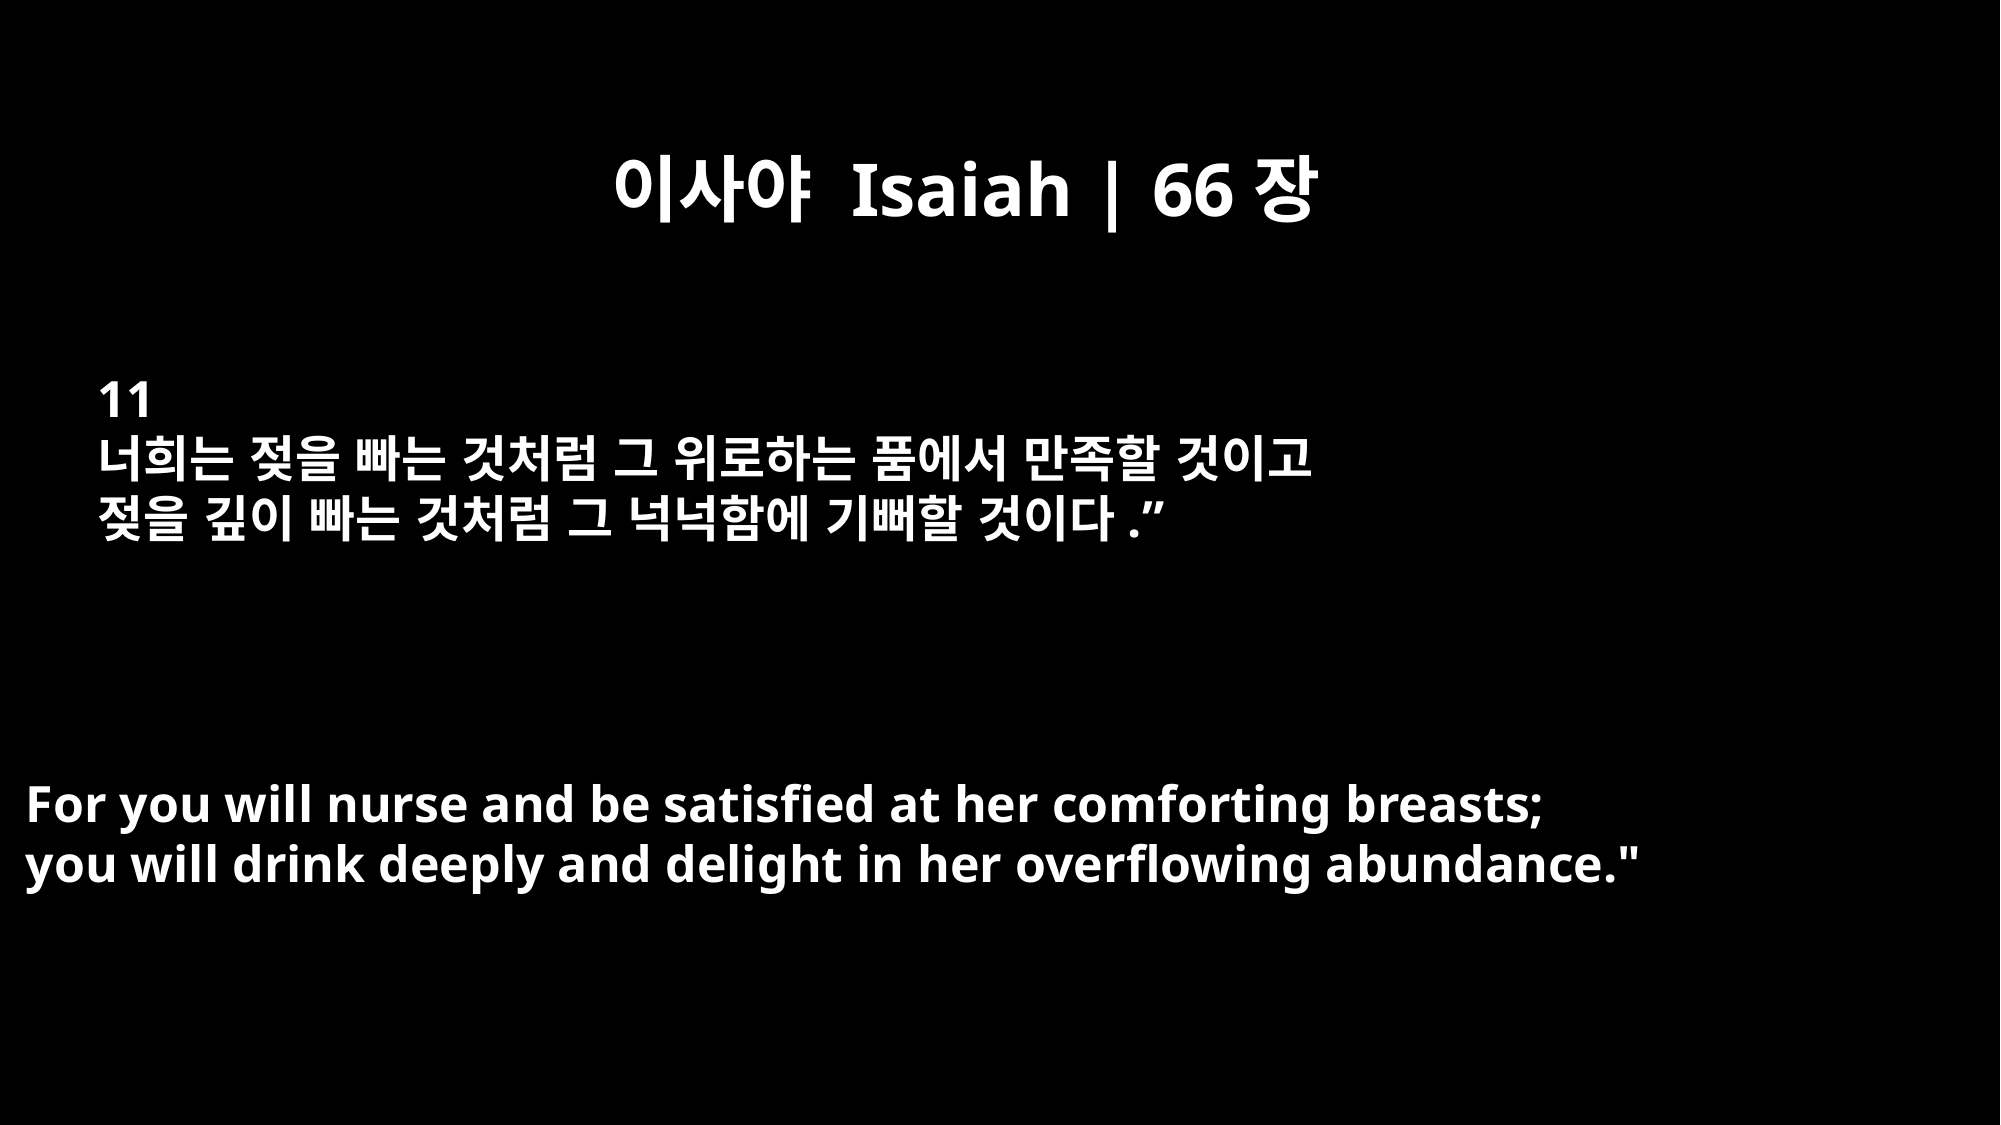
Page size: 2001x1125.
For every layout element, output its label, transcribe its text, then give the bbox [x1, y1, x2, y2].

text_box 이사야 Isaiah | 66장 [596, 136, 1336, 239]
text_box 11 너희는 젖을 빠는 것처럼 그 위로하는 품에서 만족할 것이고 젖을 깊이 빠는 것처럼 그 넉넉함에 기뻐할 것이다.” [83, 359, 1329, 555]
text_box For you will nurse and be satisfied at her comforting breasts; you will drink deeply and delight in her overflowing abundance." [10, 764, 1657, 900]
